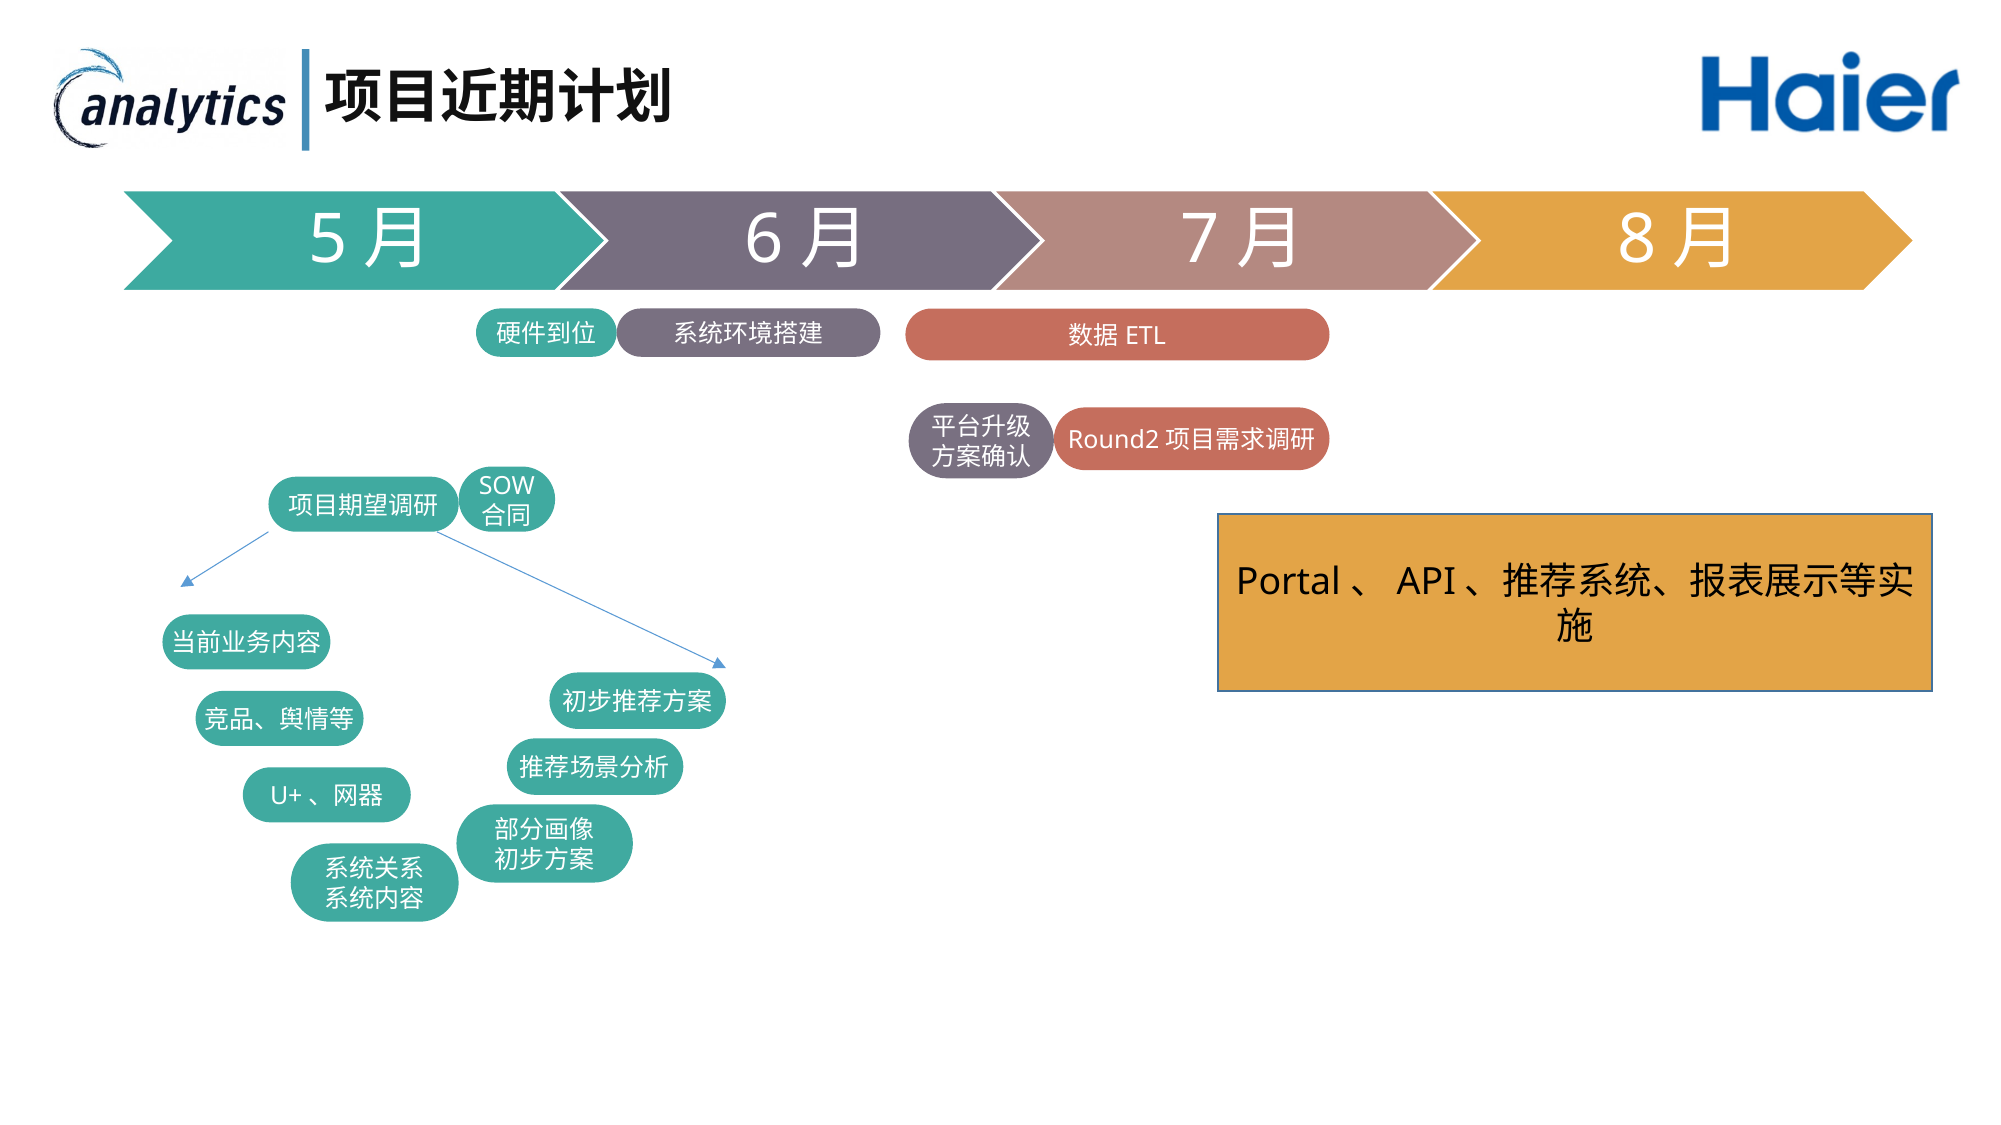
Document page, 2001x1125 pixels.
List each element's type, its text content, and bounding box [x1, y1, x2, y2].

title 项目近期计划 [309, 49, 1690, 149]
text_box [119, 190, 1916, 291]
text_box 竞品、舆情等 [194, 689, 365, 747]
text_box 初步推荐方案 [548, 671, 727, 730]
text_box 项目期望调研 [267, 475, 459, 533]
text_box Round2项目需求调研 [1054, 406, 1331, 472]
text_box 部分画像 初步方案 [455, 803, 634, 884]
text_box SOW 合同 [457, 465, 557, 531]
text_box U+、网器 [241, 766, 412, 824]
text_box 硬件到位 [475, 307, 617, 358]
text_box 系统关系 系统内容 [289, 842, 460, 923]
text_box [436, 531, 726, 669]
text_box 数据ETL [904, 307, 1331, 362]
text_box 系统环境搭建 [615, 307, 882, 358]
text_box Portal、API、推荐系统、报表展示等实施 [1217, 513, 1933, 692]
picture [53, 47, 286, 149]
text_box 当前业务内容 [161, 613, 332, 671]
text_box 推荐场景分析 [505, 737, 685, 796]
text_box 平台升级方案确认 [907, 402, 1055, 480]
picture [1697, 49, 1963, 138]
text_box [180, 531, 269, 587]
